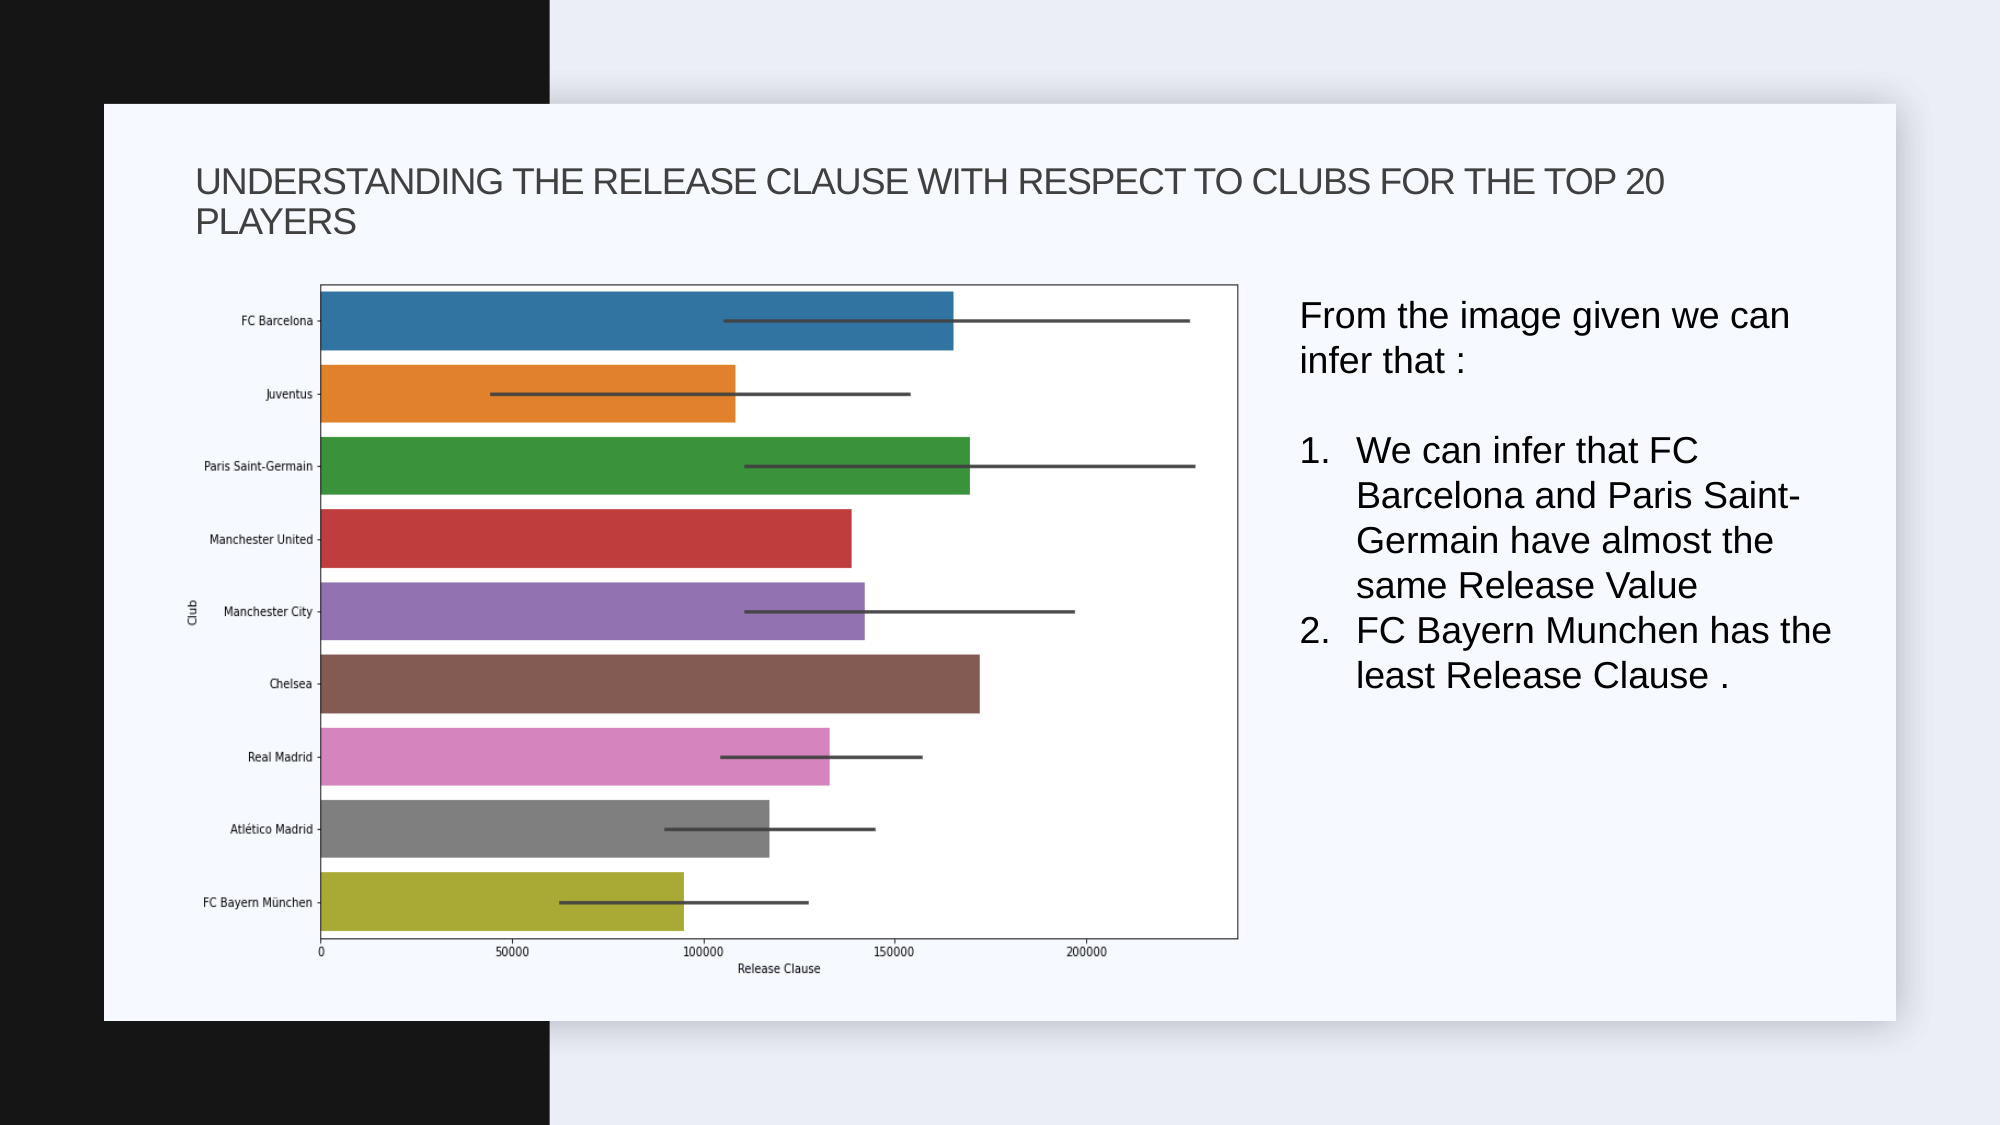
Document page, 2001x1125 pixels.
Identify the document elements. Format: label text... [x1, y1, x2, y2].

picture [179, 275, 1245, 985]
text_box From the image given we can infer that : We can infer that FC Barcelona and Paris Saint-Germain have almost the same Release Value FC Bayern Munchen has the least Release Clause . [1284, 283, 1886, 749]
title Understanding the release clause with respect to clubs for the top 20 players [180, 154, 1830, 251]
